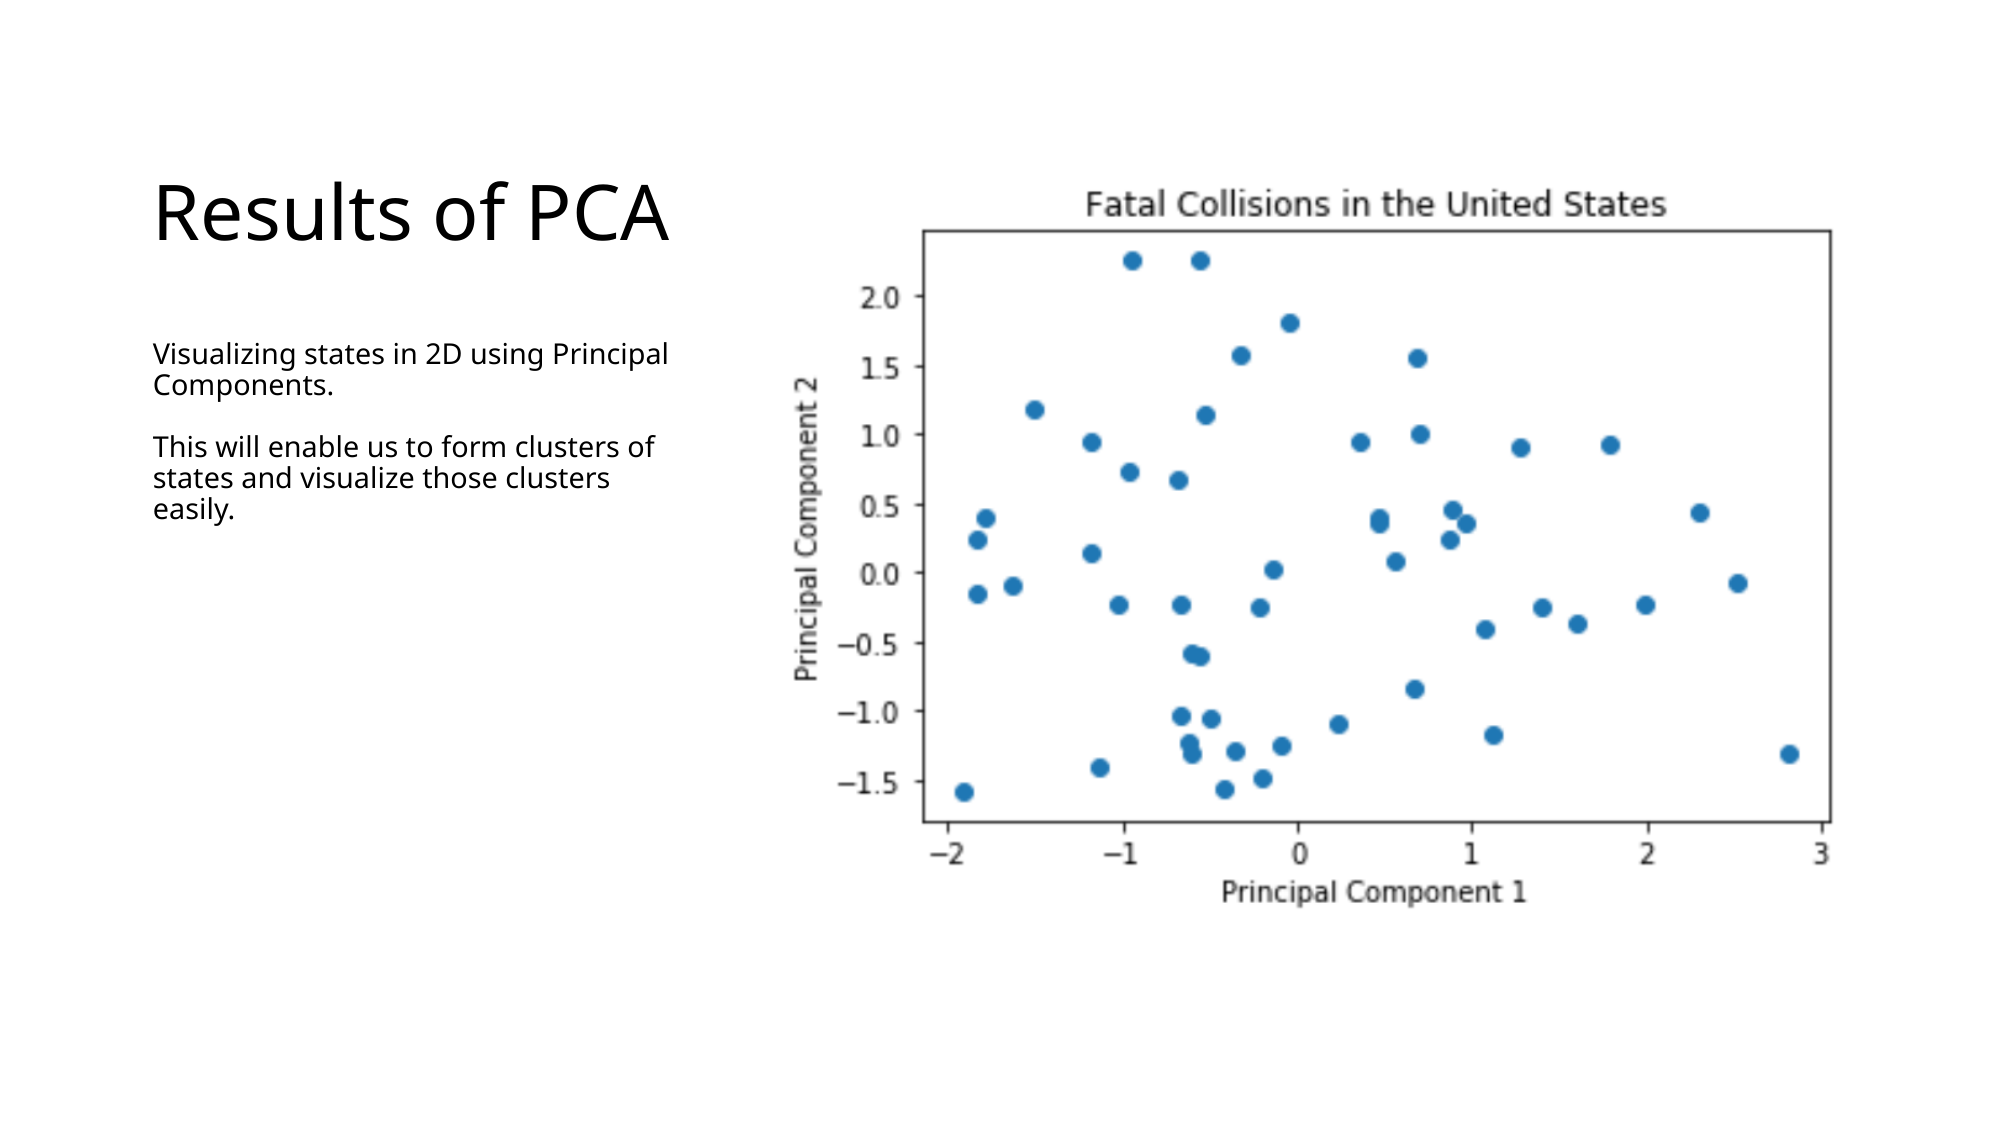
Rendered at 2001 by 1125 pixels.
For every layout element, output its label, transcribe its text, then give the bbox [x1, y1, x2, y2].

picture [760, 164, 1884, 940]
title Results of PCA Visualizing states in 2D using Principal Components. This will enable us to form clusters of states and visualize those clusters easily. [138, 95, 690, 710]
